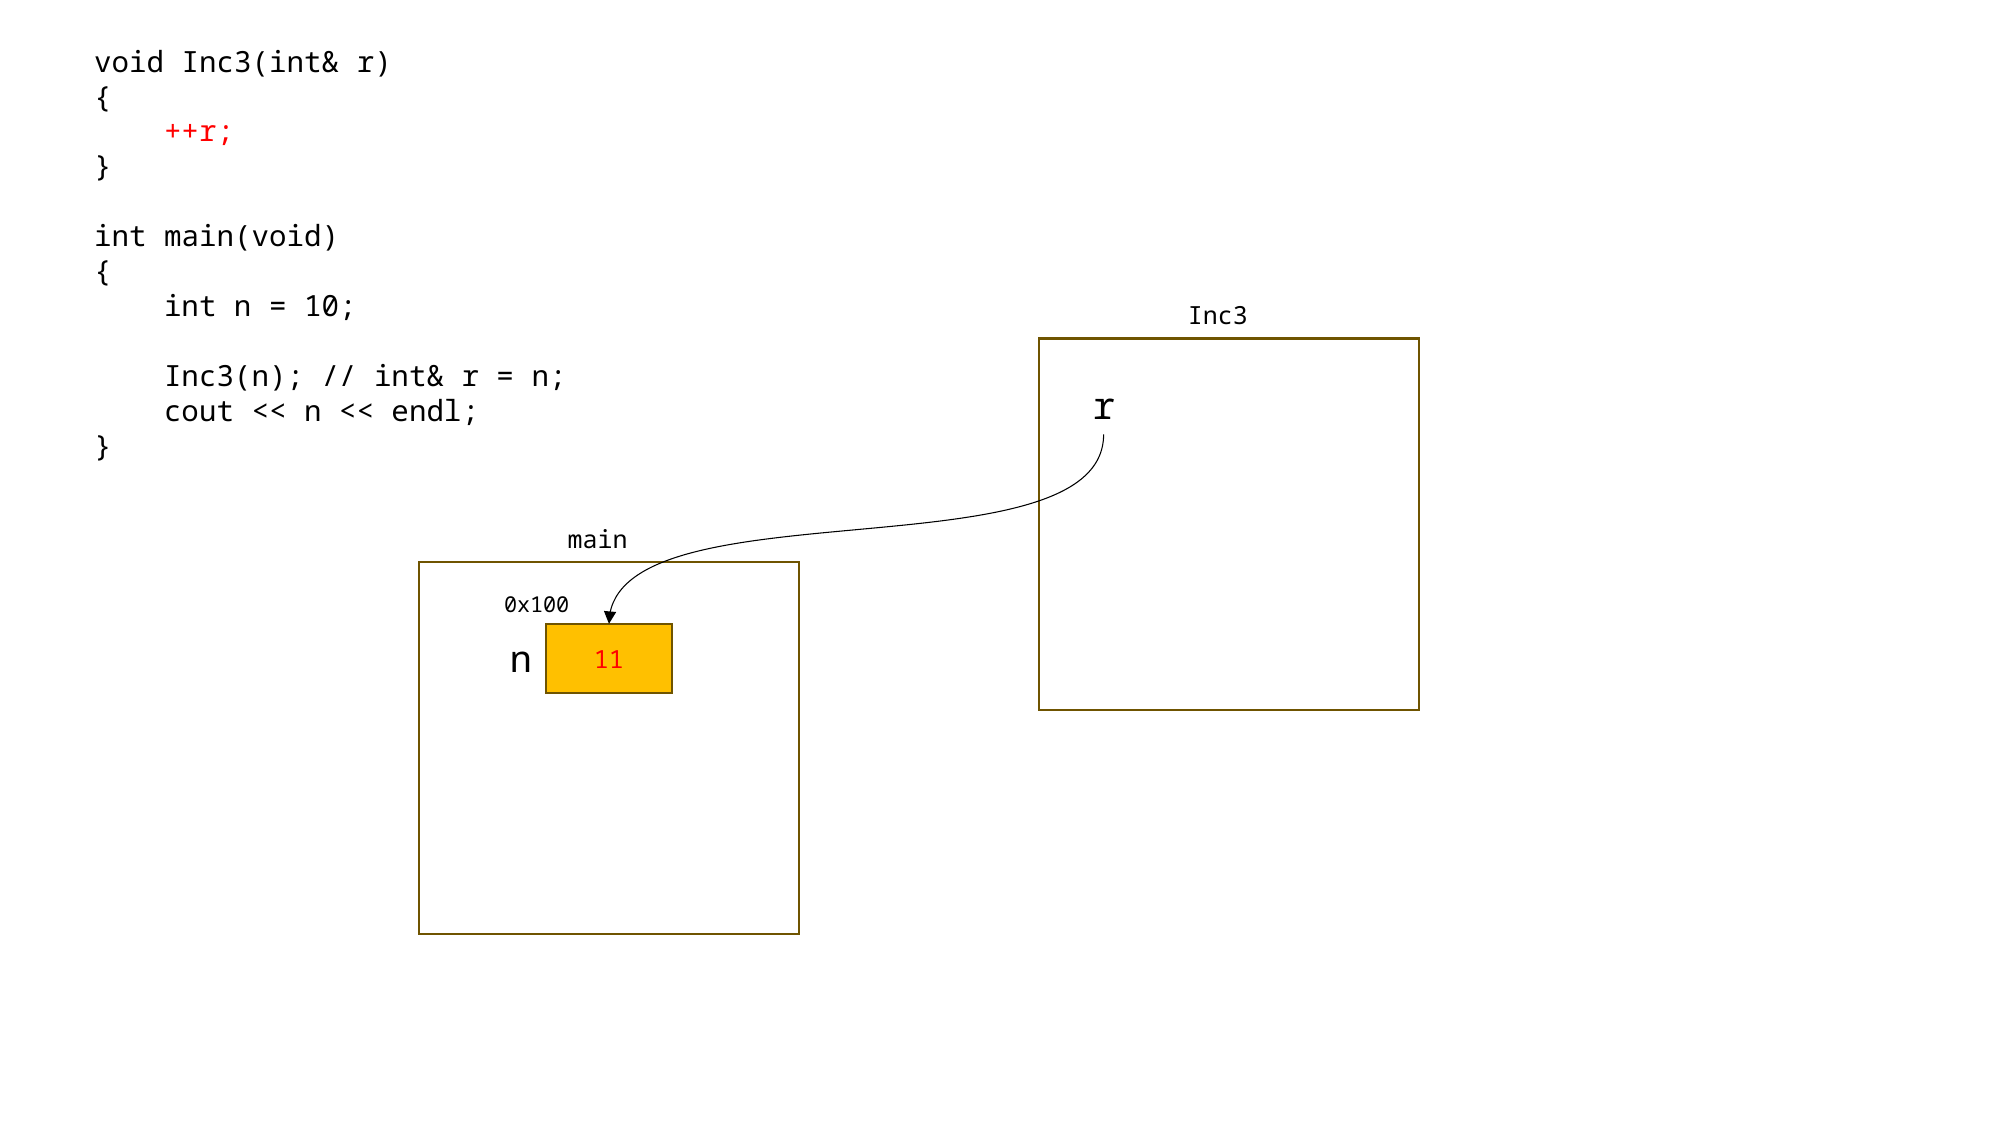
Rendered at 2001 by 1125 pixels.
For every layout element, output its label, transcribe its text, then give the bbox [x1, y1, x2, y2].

text_box 11 [545, 623, 673, 694]
text_box r [1060, 374, 1147, 435]
text_box void Inc3(int& r) { ++r; } int main(void) { int n = 10; Inc3(n); // int& r = n; cout << n << endl; } [79, 35, 1080, 470]
text_box [1038, 337, 1420, 711]
text_box main [448, 516, 748, 561]
text_box Inc3 [1068, 292, 1368, 337]
text_box 0x100 [489, 582, 616, 624]
text_box [418, 561, 800, 935]
text_box n [489, 627, 553, 688]
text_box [762, 282, 951, 777]
